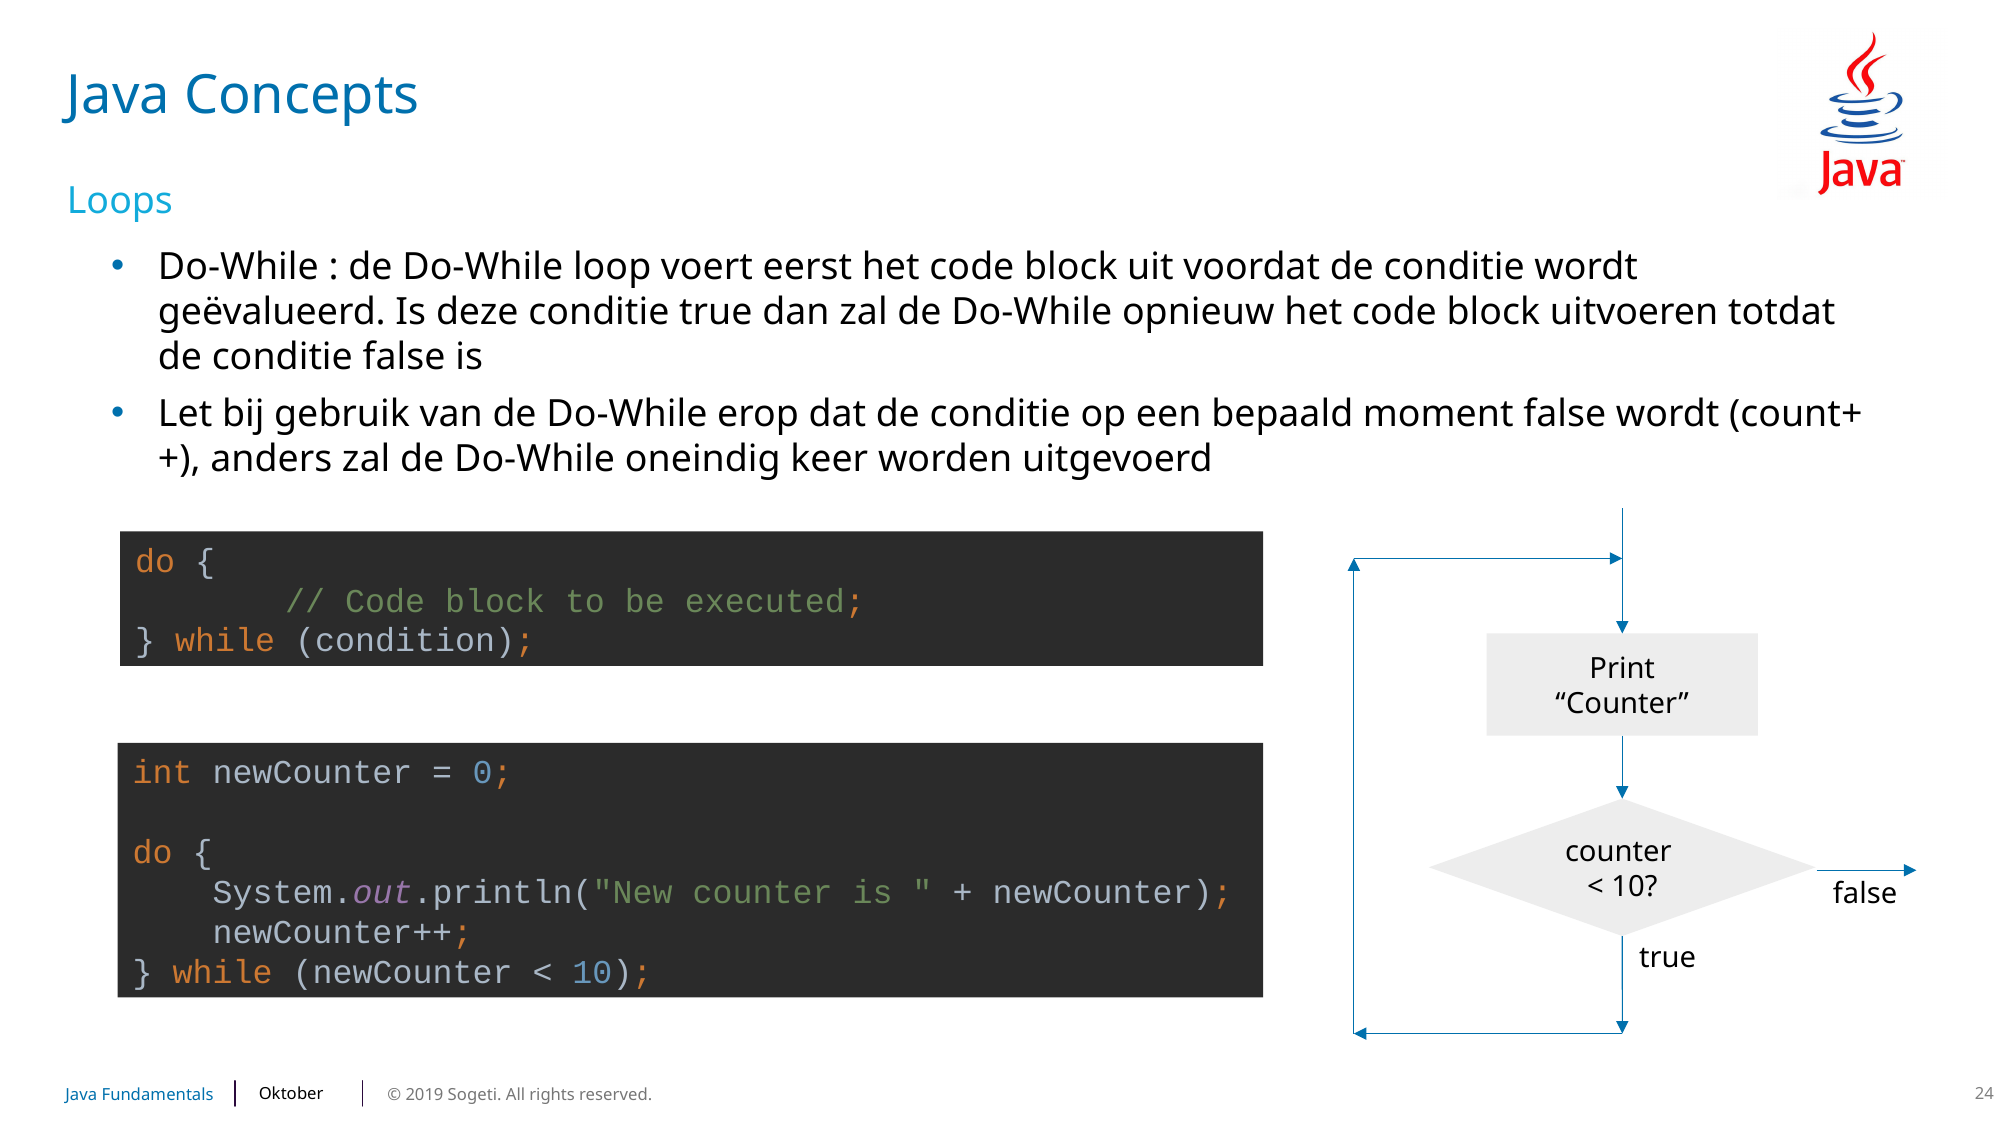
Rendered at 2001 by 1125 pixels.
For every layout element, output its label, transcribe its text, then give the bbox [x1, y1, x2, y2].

text_box do { // Code block to be executed; } while (condition); [120, 531, 1264, 666]
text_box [1353, 508, 1917, 1034]
picture [1776, 28, 1948, 200]
title Java Concepts [66, 66, 1776, 134]
text_box int newCounter = 0; do { System.out.println("New counter is " + newCounter); newCounter++; } while (newCounter < 10); [117, 742, 1264, 998]
text_box Do-While : de Do-While loop voert eerst het code block uit voordat de conditie wordt geëvalueerd. Is deze conditie true dan zal de Do-While opnieuw het code block uitvoeren totdat de conditie false is Let bij gebruik van de Do-While erop dat de conditie op een bepaald moment false wordt (count++), anders zal de Do-While oneindig keer worden uitgevoerd [72, 241, 1869, 507]
text_box Loops [66, 174, 1863, 242]
